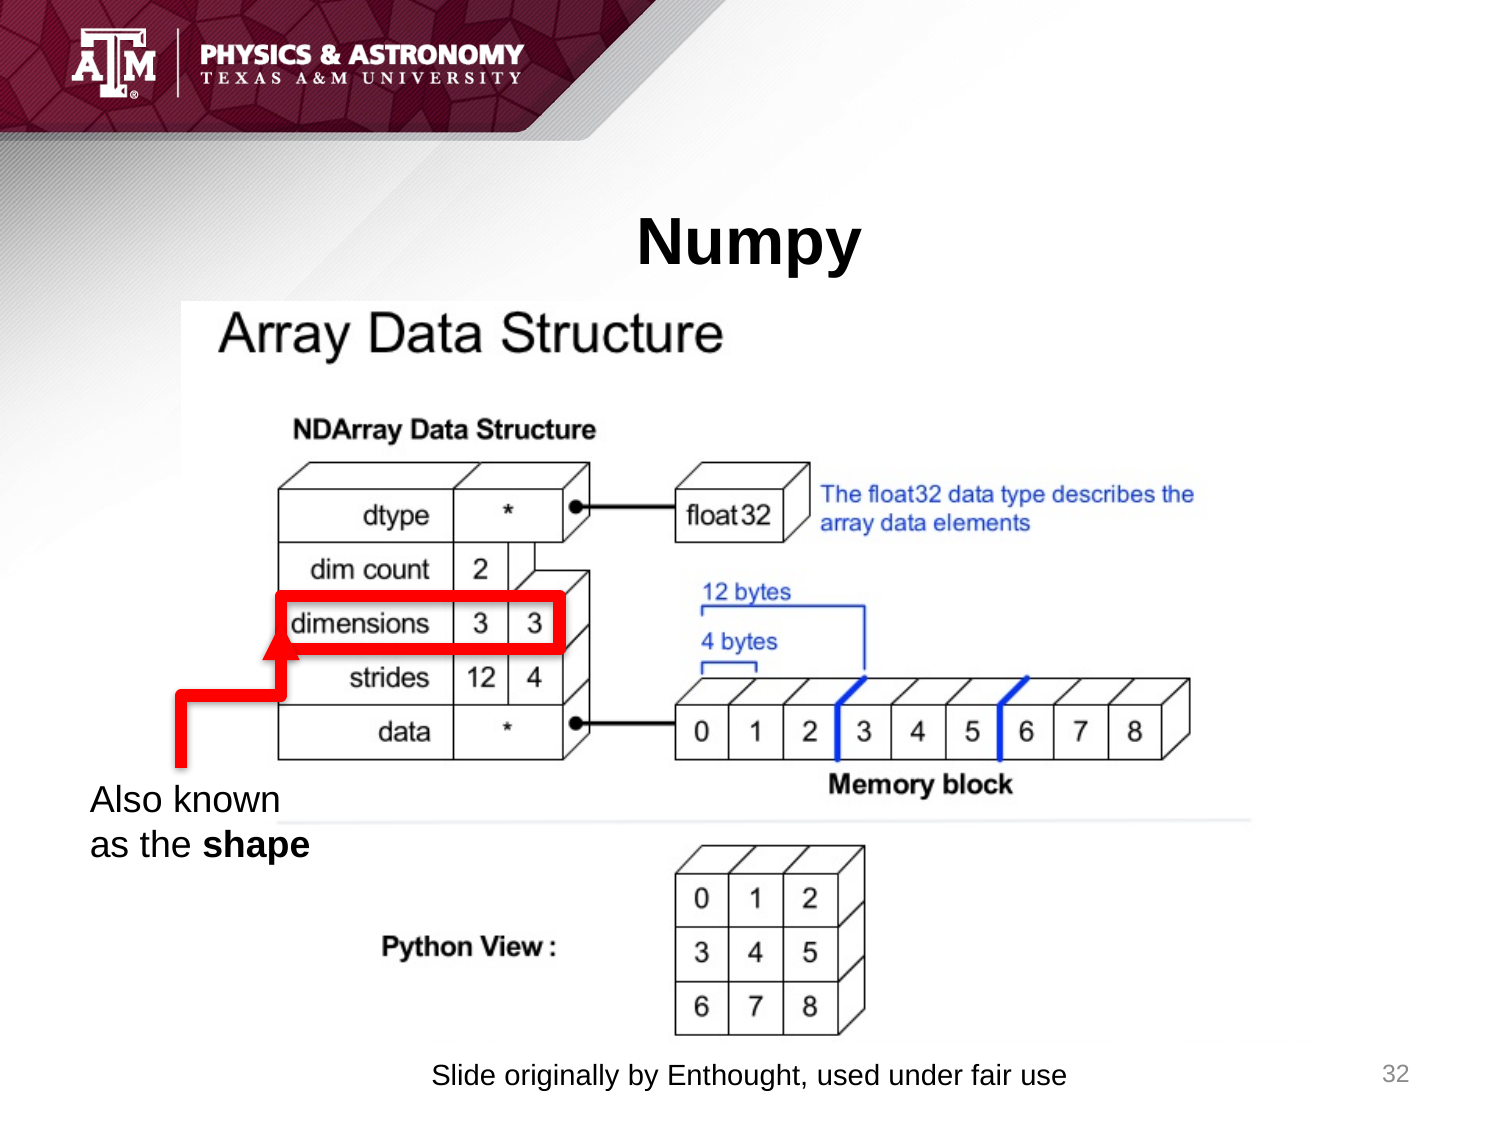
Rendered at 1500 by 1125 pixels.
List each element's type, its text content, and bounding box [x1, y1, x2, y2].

picture [0, 0, 1500, 1125]
slide_number 32 [1084, 1042, 1425, 1103]
text_box Slide originally by Enthought, used under fair use [416, 1051, 1084, 1125]
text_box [158, 645, 305, 746]
text_box Also known as the shape [74, 768, 175, 873]
title Numpy [75, 172, 1425, 304]
